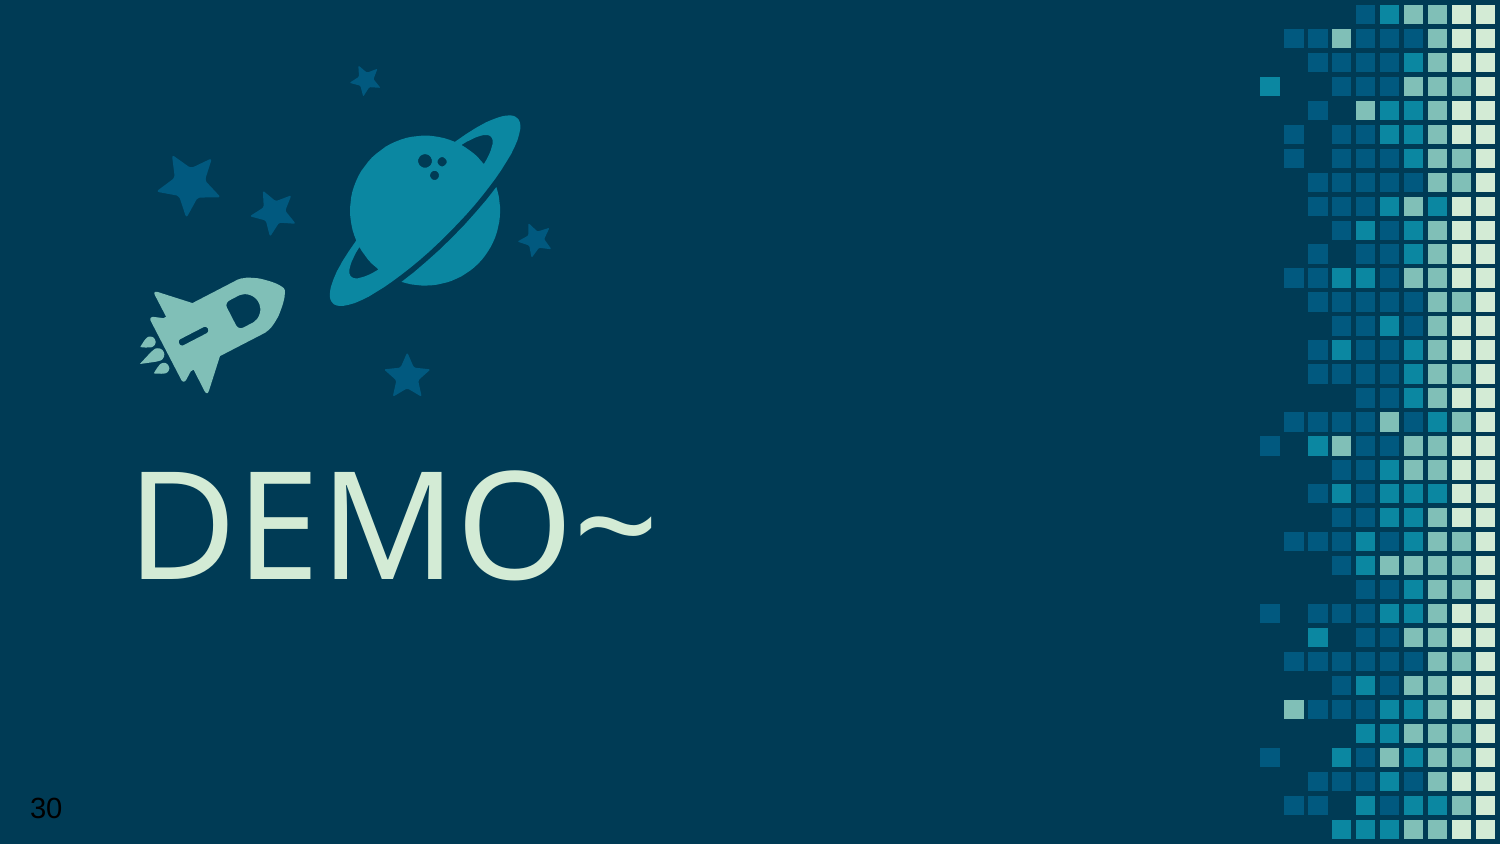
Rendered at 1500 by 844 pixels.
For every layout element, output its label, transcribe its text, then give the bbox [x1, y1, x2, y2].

text_box [350, 66, 380, 96]
text_box [250, 191, 295, 236]
title DEMO~ [112, 434, 1189, 625]
slide_number 30 [15, 774, 105, 839]
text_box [146, 264, 273, 392]
text_box [385, 353, 430, 396]
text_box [329, 115, 521, 307]
text_box [524, 223, 551, 257]
text_box [157, 156, 220, 217]
